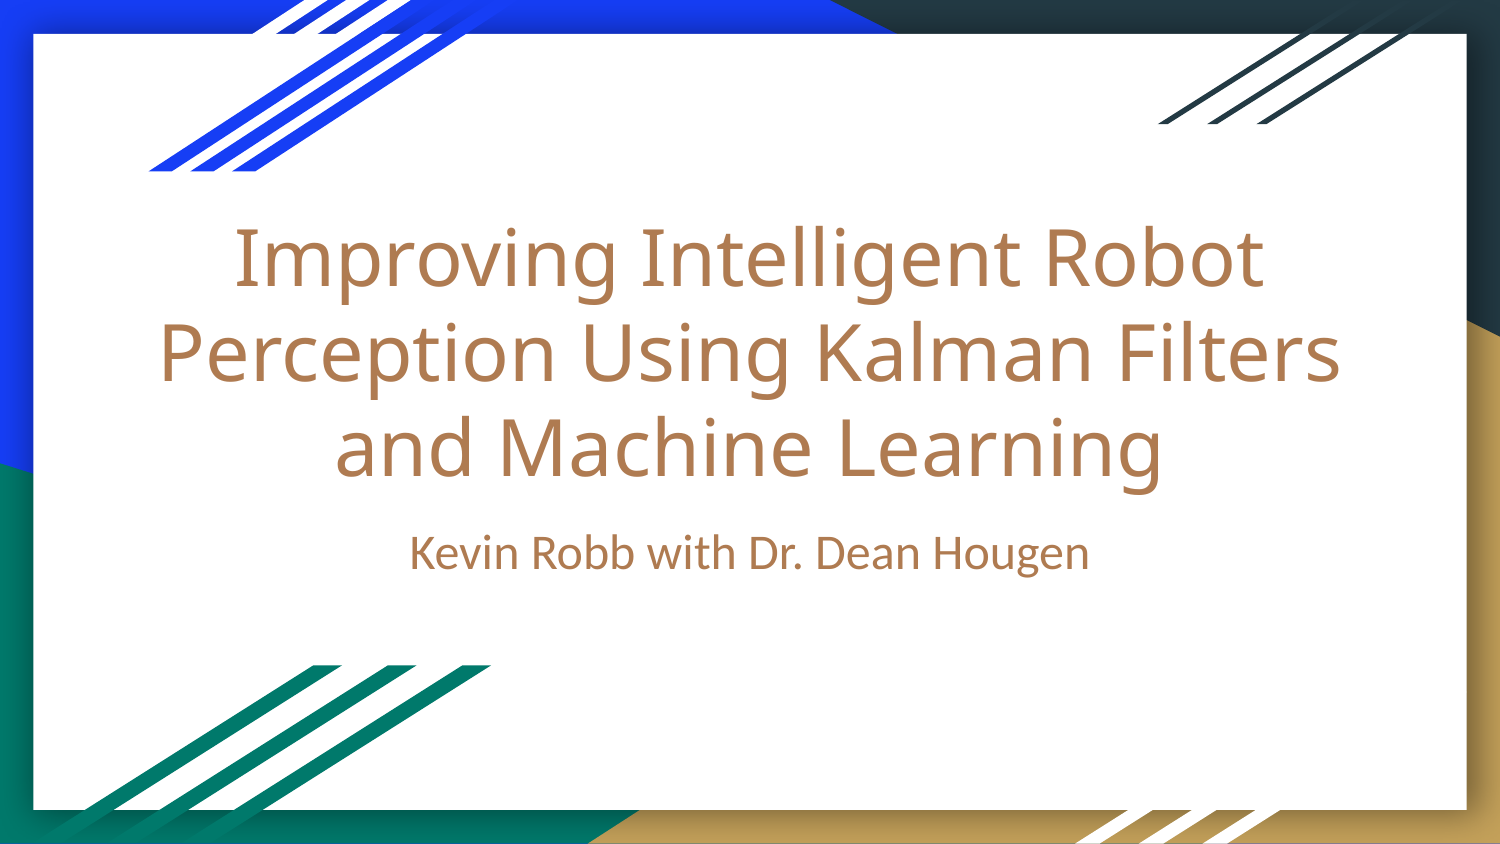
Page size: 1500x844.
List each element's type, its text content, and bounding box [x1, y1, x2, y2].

subtitle Kevin Robb with Dr. Dean Hougen [310, 504, 1190, 591]
title Improving Intelligent Robot Perception Using Kalman Filters and Machine Learning [80, 230, 1420, 469]
